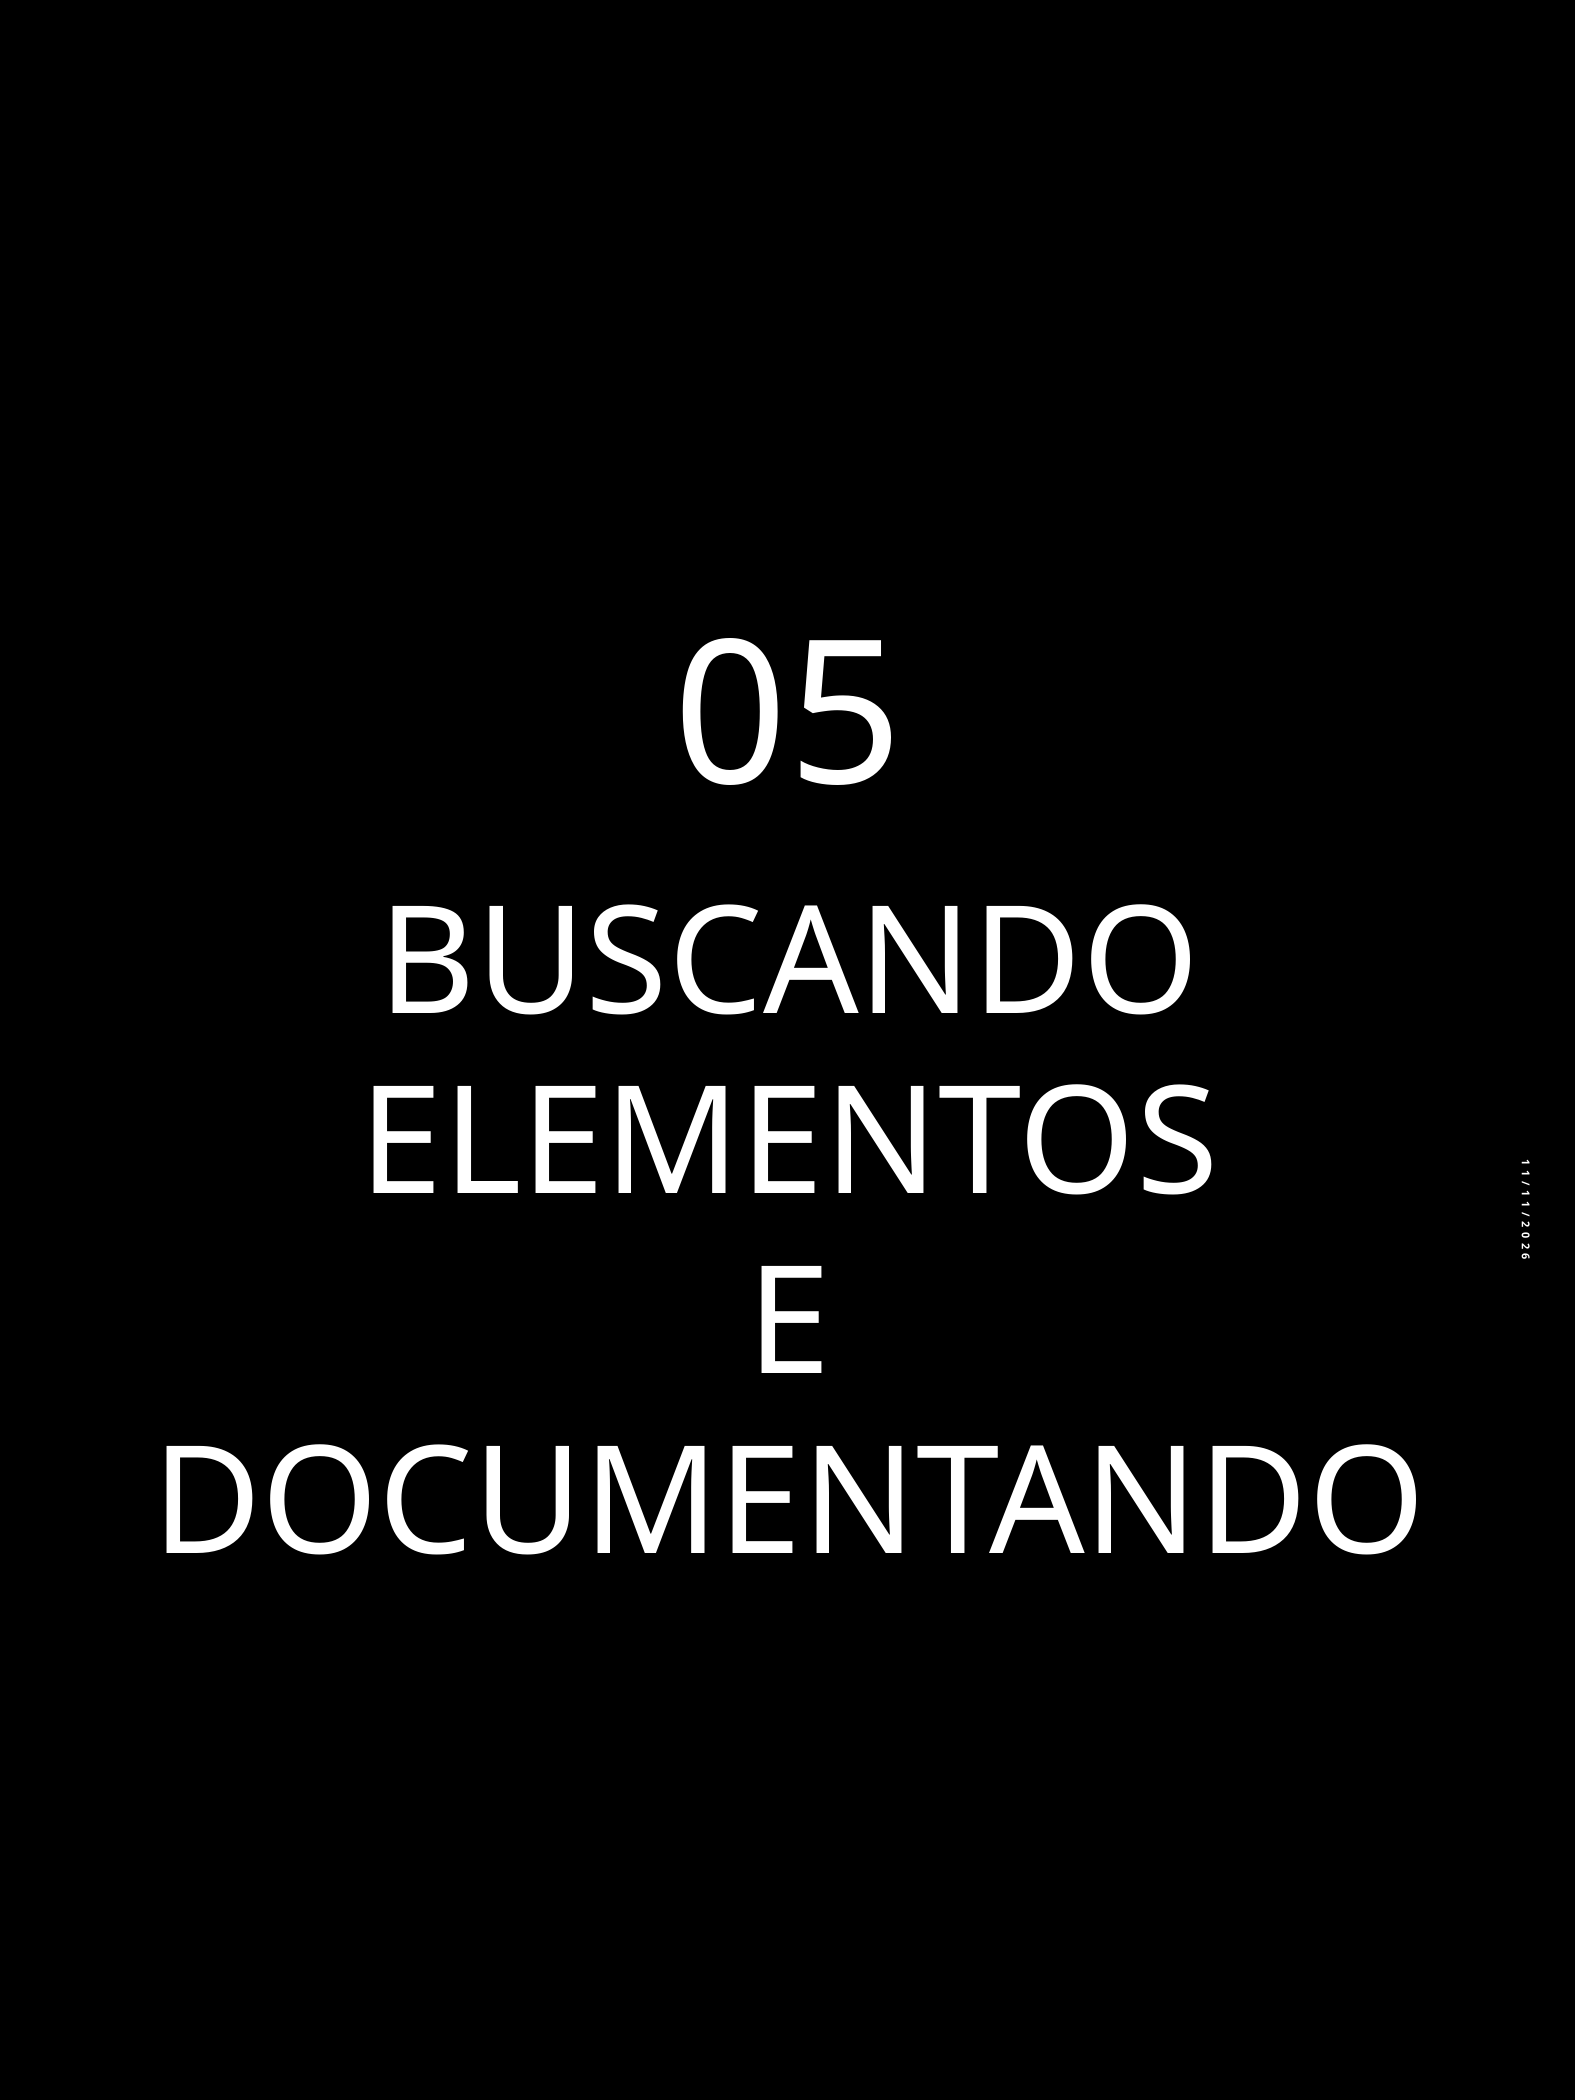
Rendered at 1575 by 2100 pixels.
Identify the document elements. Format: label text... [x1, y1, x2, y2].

text_box BUSCANDO ELEMENTOS E DOCUMENTANDO [136, 855, 1442, 1591]
text_box 05 [302, 576, 1275, 832]
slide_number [1501, 1144, 1549, 1963]
